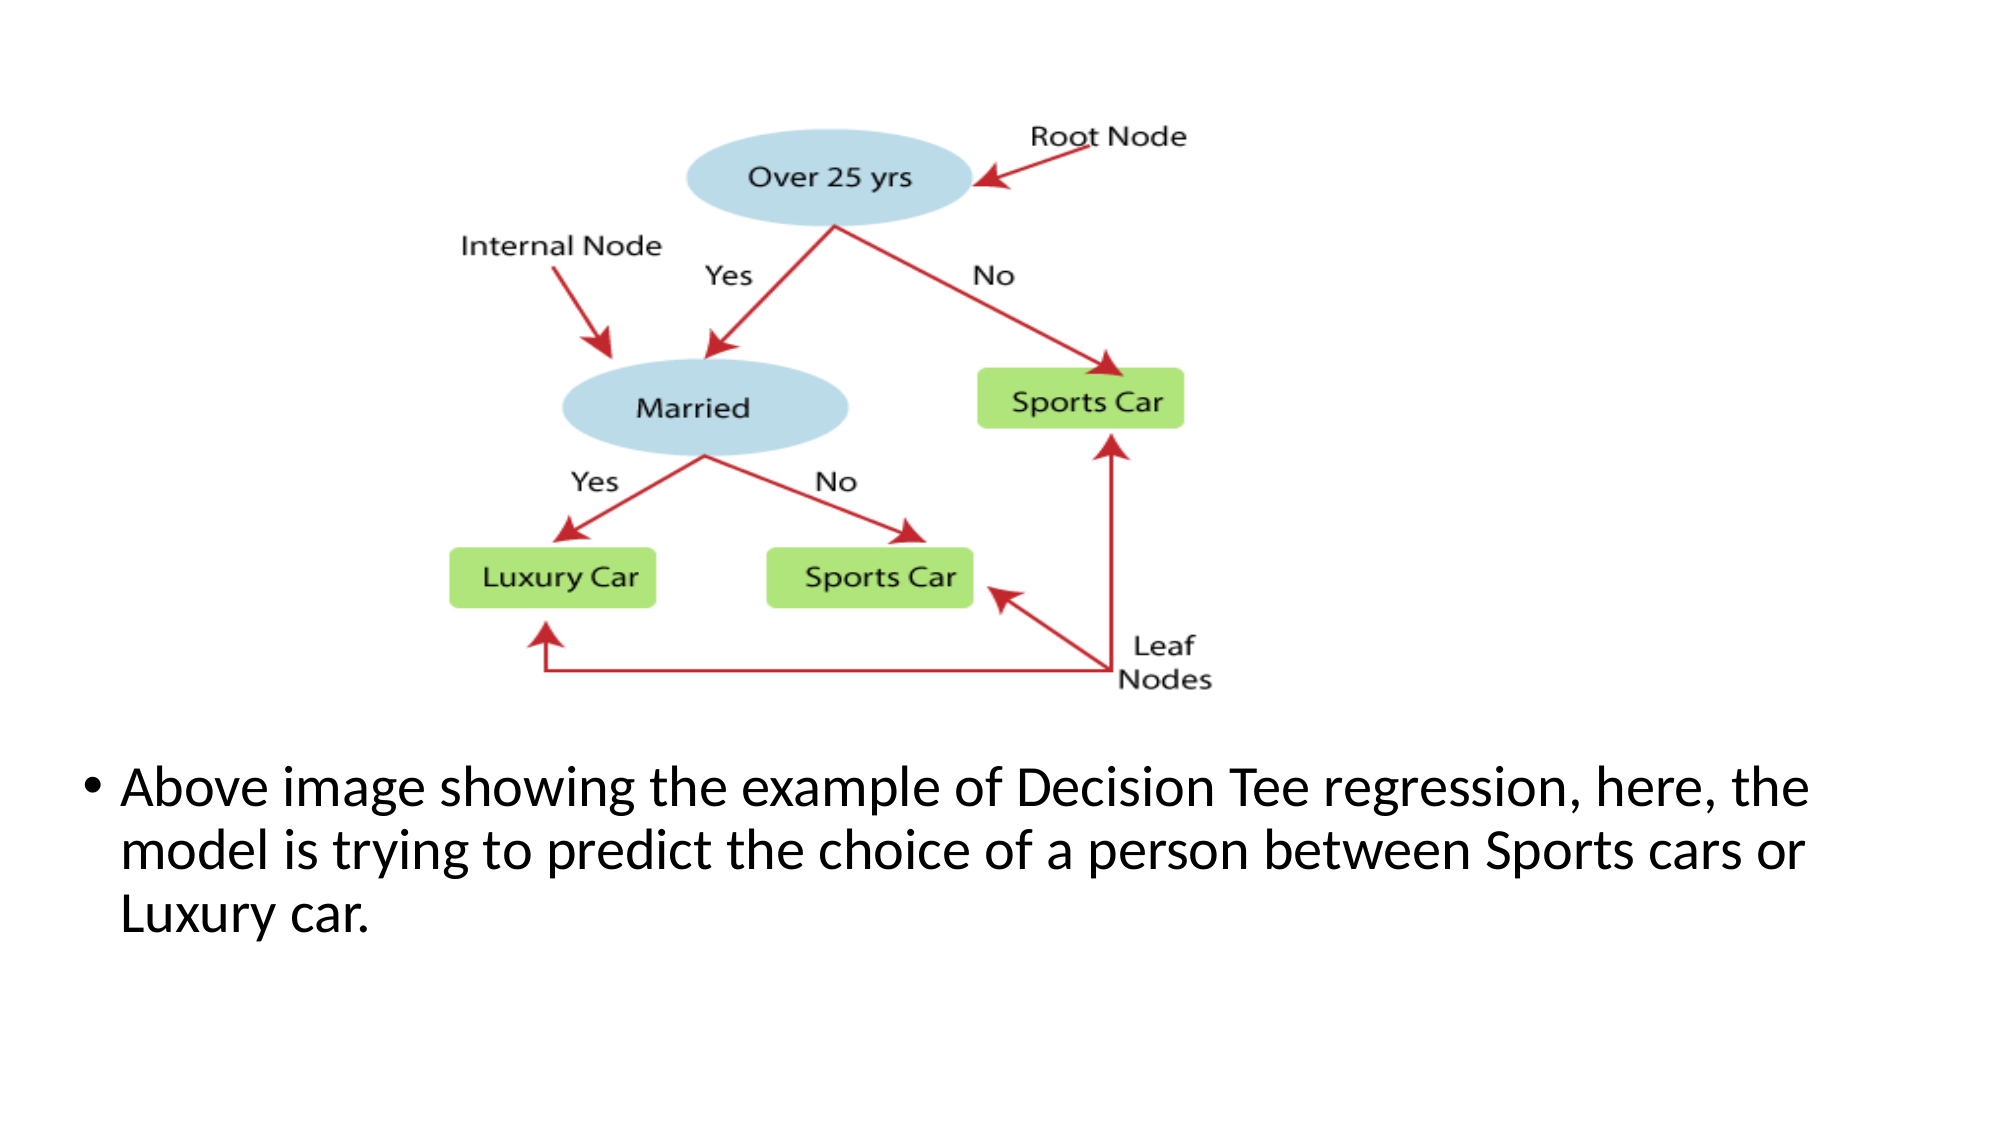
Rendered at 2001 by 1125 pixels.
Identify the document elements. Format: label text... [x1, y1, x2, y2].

picture [442, 71, 1230, 696]
list Above image showing the example of Decision Tee regression, here, the model is trying to predict the choice of a person between Sports cars or Luxury car. [67, 71, 1928, 1081]
